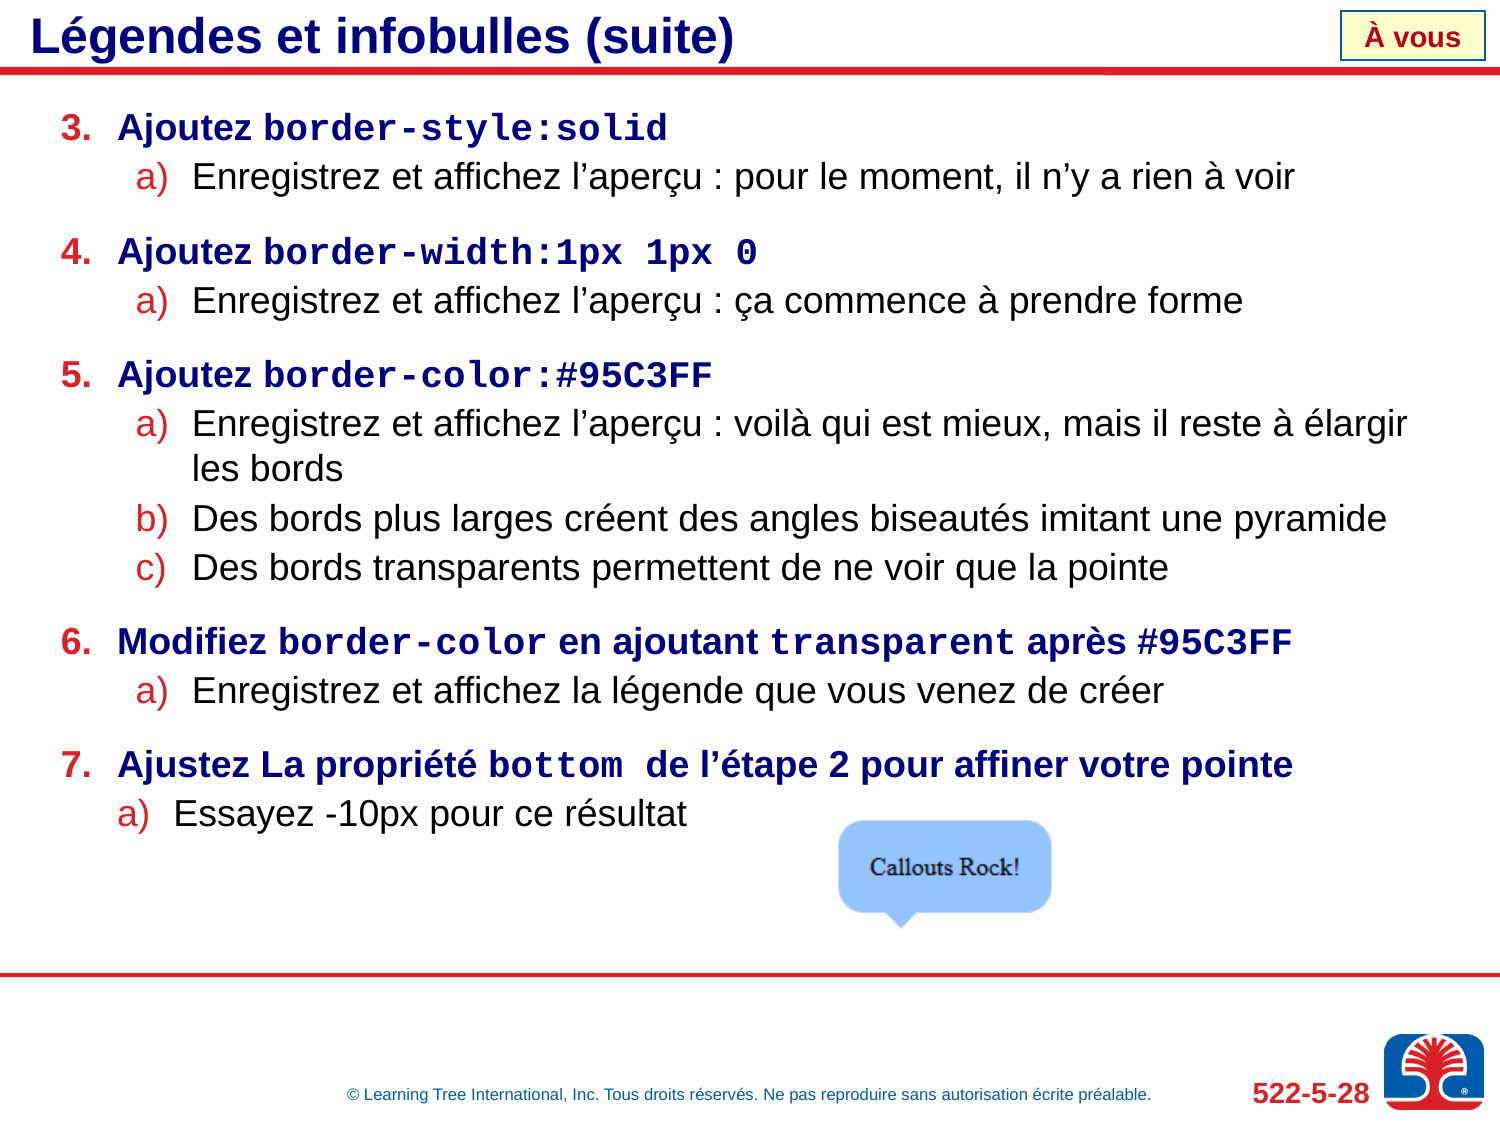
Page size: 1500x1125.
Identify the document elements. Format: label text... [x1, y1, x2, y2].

title Légendes et infobulles (suite) [0, 0, 1500, 67]
picture [1384, 1034, 1484, 1110]
picture [819, 804, 1087, 950]
list Ajoutez border-style:solid Enregistrez et affichez l’aperçu : pour le moment, il n’y a rien à voir Ajoutez border-width:1px 1px 0 Enregistrez et affichez l’aperçu : ça commence à prendre forme Ajoutez border-color:#95C3FF Enregistrez et affichez l’aperçu : voilà qui est mieux, mais il reste à élargir les bords Des bords plus larges créent des angles biseautés imitant une pyramide Des bords transparents permettent de ne voir que la pointe Modifiez border-color en ajoutant transparent après #95C3FF Enregistrez et affichez la légende que vous venez de créer Ajustez La propriété bottom de l’étape 2 pour affiner votre pointe Essayez -10px pour ce résultat [45, 95, 1457, 949]
